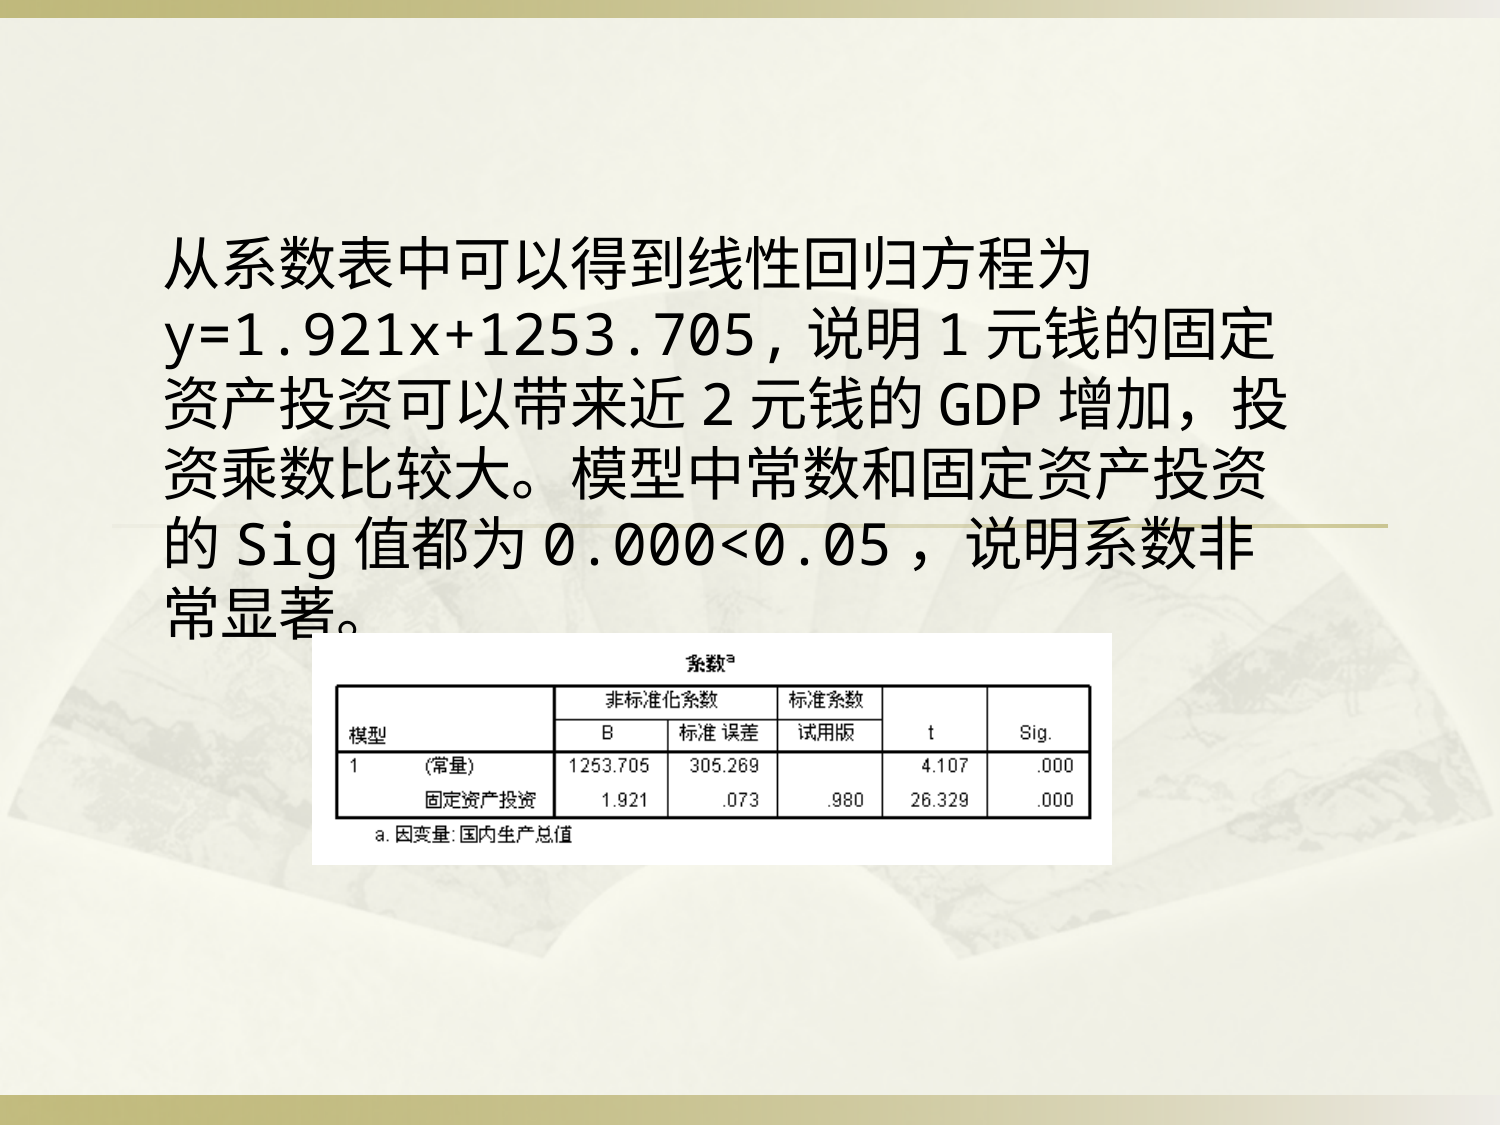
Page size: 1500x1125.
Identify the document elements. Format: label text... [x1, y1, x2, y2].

picture [312, 632, 1112, 866]
text_box 从系数表中可以得到线性回归方程为y=1.921x+1253.705,说明1元钱的固定资产投资可以带来近2元钱的GDP增加，投资乘数比较大。模型中常数和固定资产投资的Sig值都为0.000<0.05，说明系数非常显著。 [147, 219, 1329, 655]
